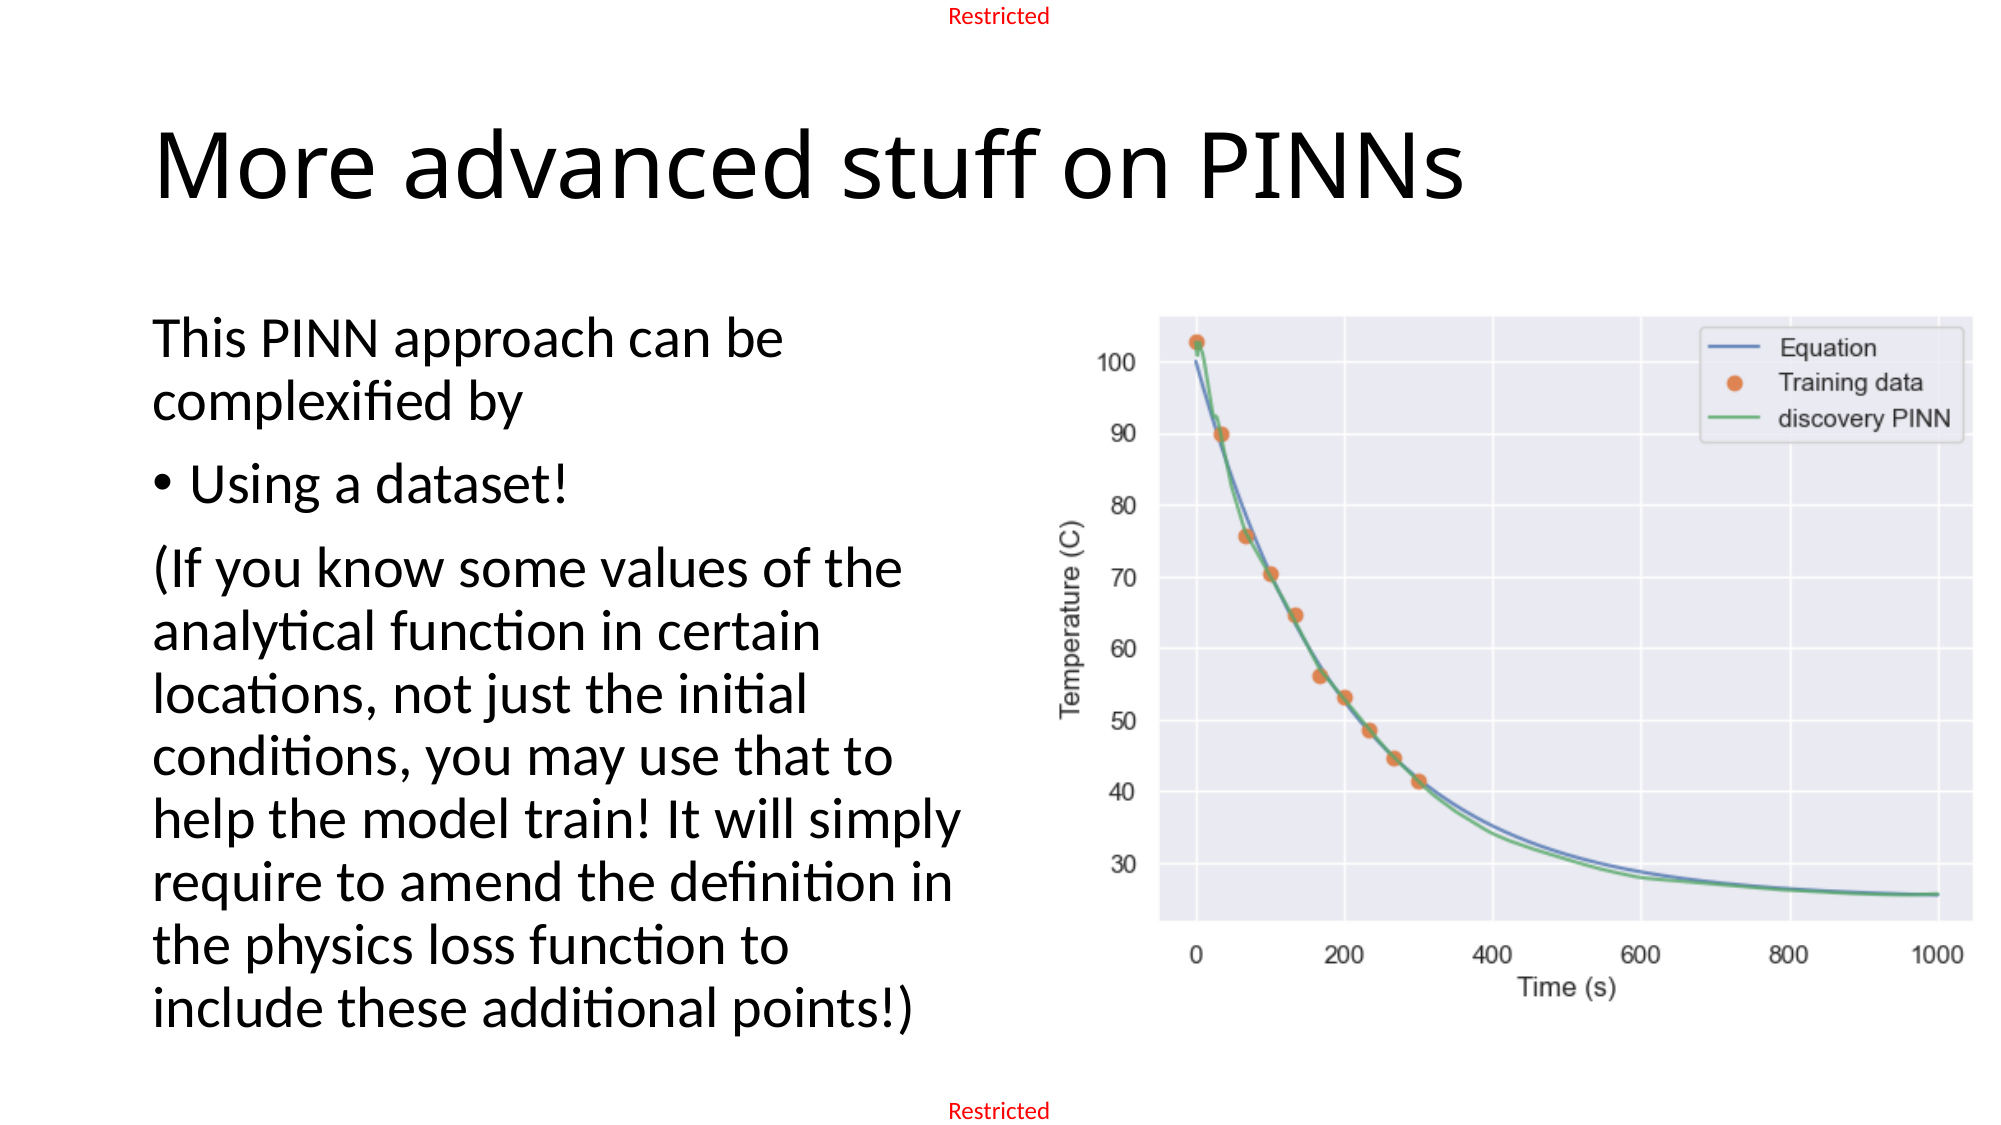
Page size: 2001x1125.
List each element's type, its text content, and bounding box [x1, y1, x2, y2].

title More advanced stuff on PINNs [137, 59, 1863, 278]
picture [1045, 299, 1991, 1018]
